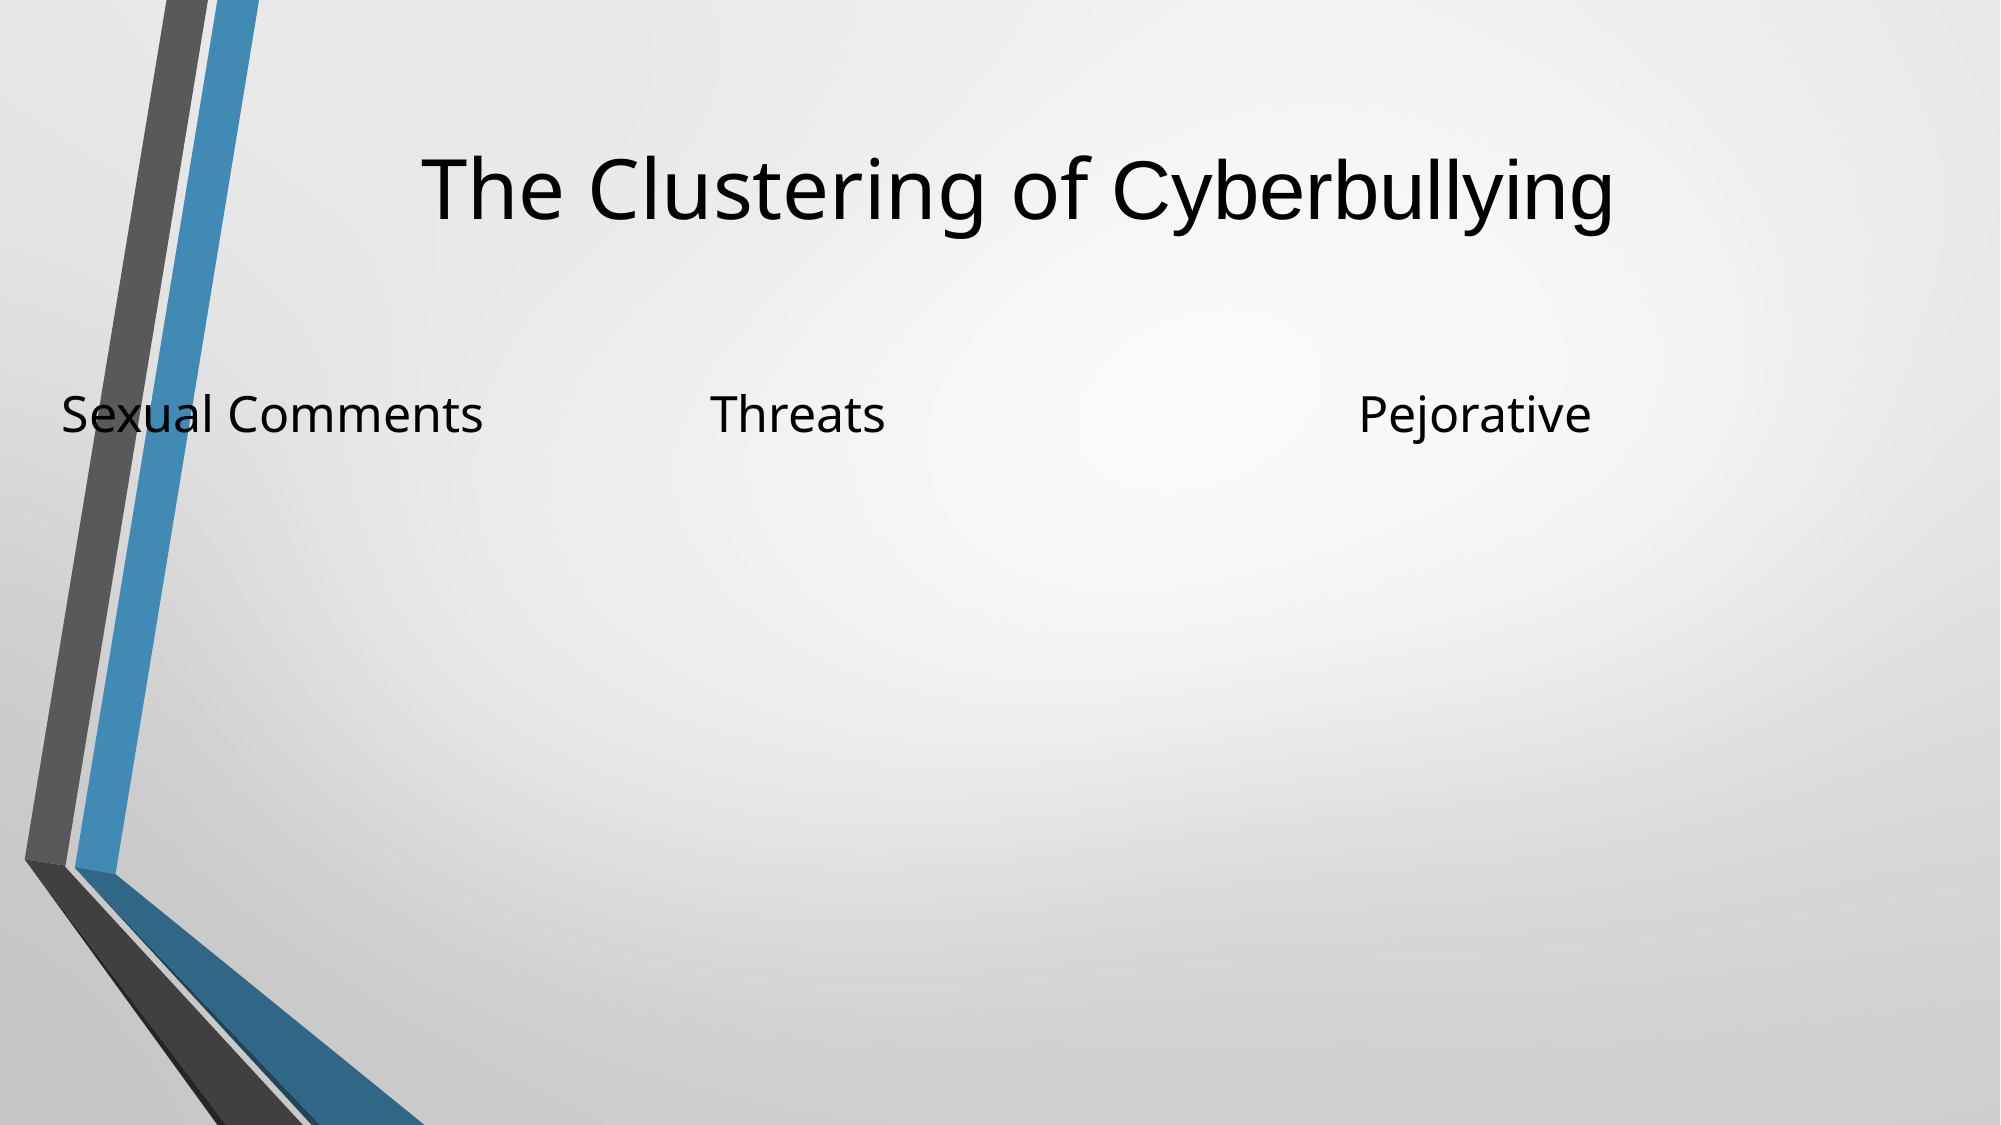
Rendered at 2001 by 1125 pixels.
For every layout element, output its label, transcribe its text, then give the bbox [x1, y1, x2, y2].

title The Clustering of Cyberbullying [196, 42, 1841, 330]
text_box Pejorative [1343, 375, 1884, 451]
text_box Sexual Comments [46, 375, 587, 451]
text_box Threats [695, 375, 1235, 451]
